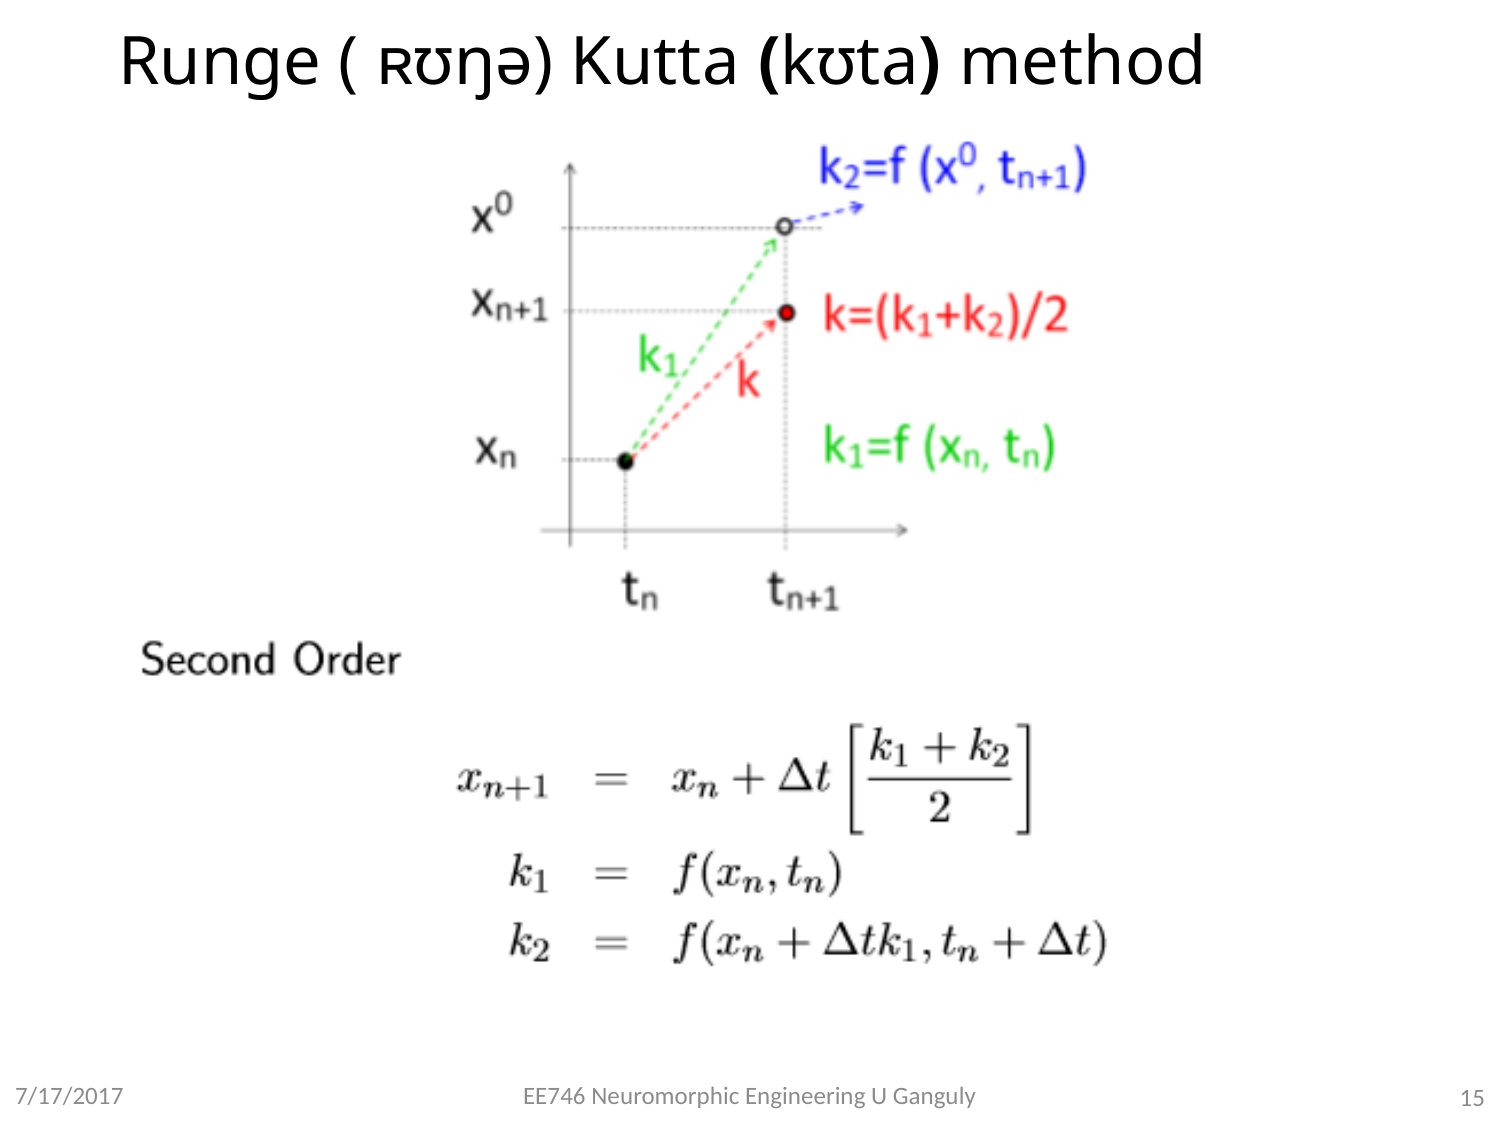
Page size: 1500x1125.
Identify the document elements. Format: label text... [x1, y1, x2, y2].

picture [95, 115, 1405, 1010]
slide_number 15 [1162, 1066, 1500, 1125]
title Runge ( ʀʊŋə) Kutta (kʊta) method [103, 1, 1397, 115]
footer EE746 Neuromorphic Engineering U Ganguly [496, 1064, 1004, 1124]
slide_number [0, 1064, 338, 1124]
